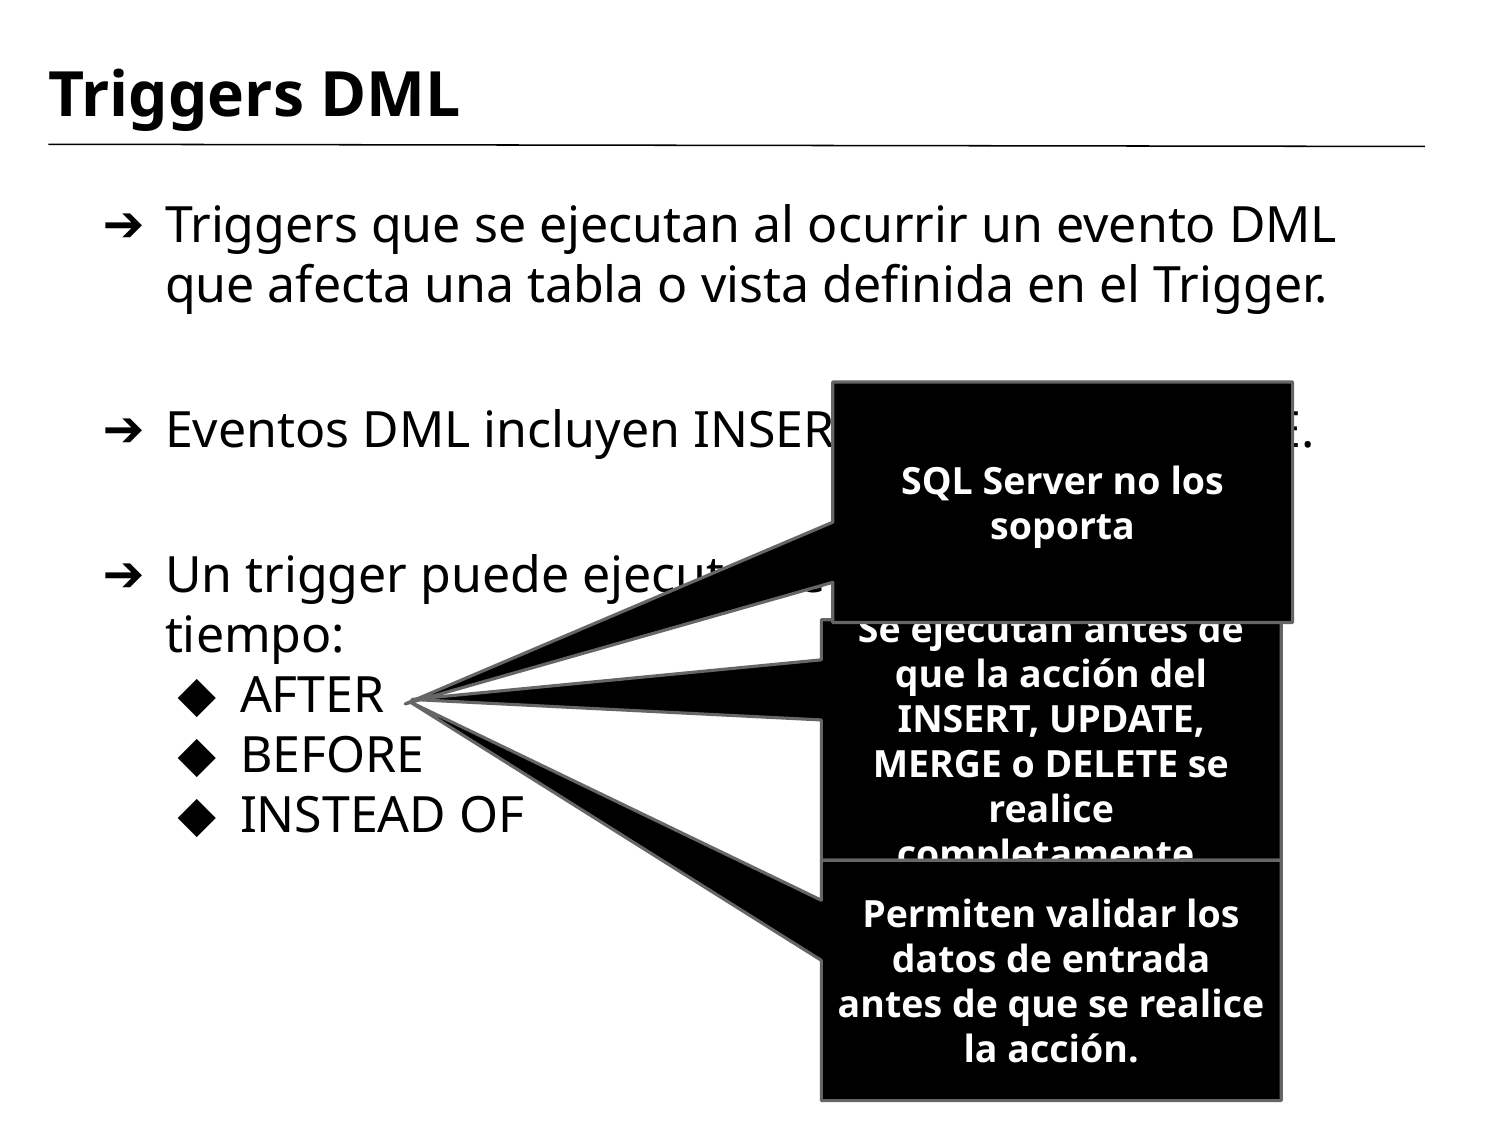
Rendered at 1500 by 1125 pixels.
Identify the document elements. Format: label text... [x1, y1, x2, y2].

text_box Permiten validar los datos de entrada antes de que se realice la acción. [411, 702, 1282, 1101]
text_box Se ejecutan antes de que la acción del INSERT, UPDATE, MERGE o DELETE se realice completamente. [422, 619, 1282, 860]
list Triggers que se ejecutan al ocurrir un evento DML que afecta una tabla o vista definida en el Trigger. Eventos DML incluyen INSERT, DELETE o UPDATE. Un trigger puede ejecutarse en uno de los dos tiempo: AFTER BEFORE INSTEAD OF [75, 177, 1425, 1087]
title Triggers DML [33, 32, 1384, 145]
text_box SQL Server no los soporta [405, 382, 1293, 704]
